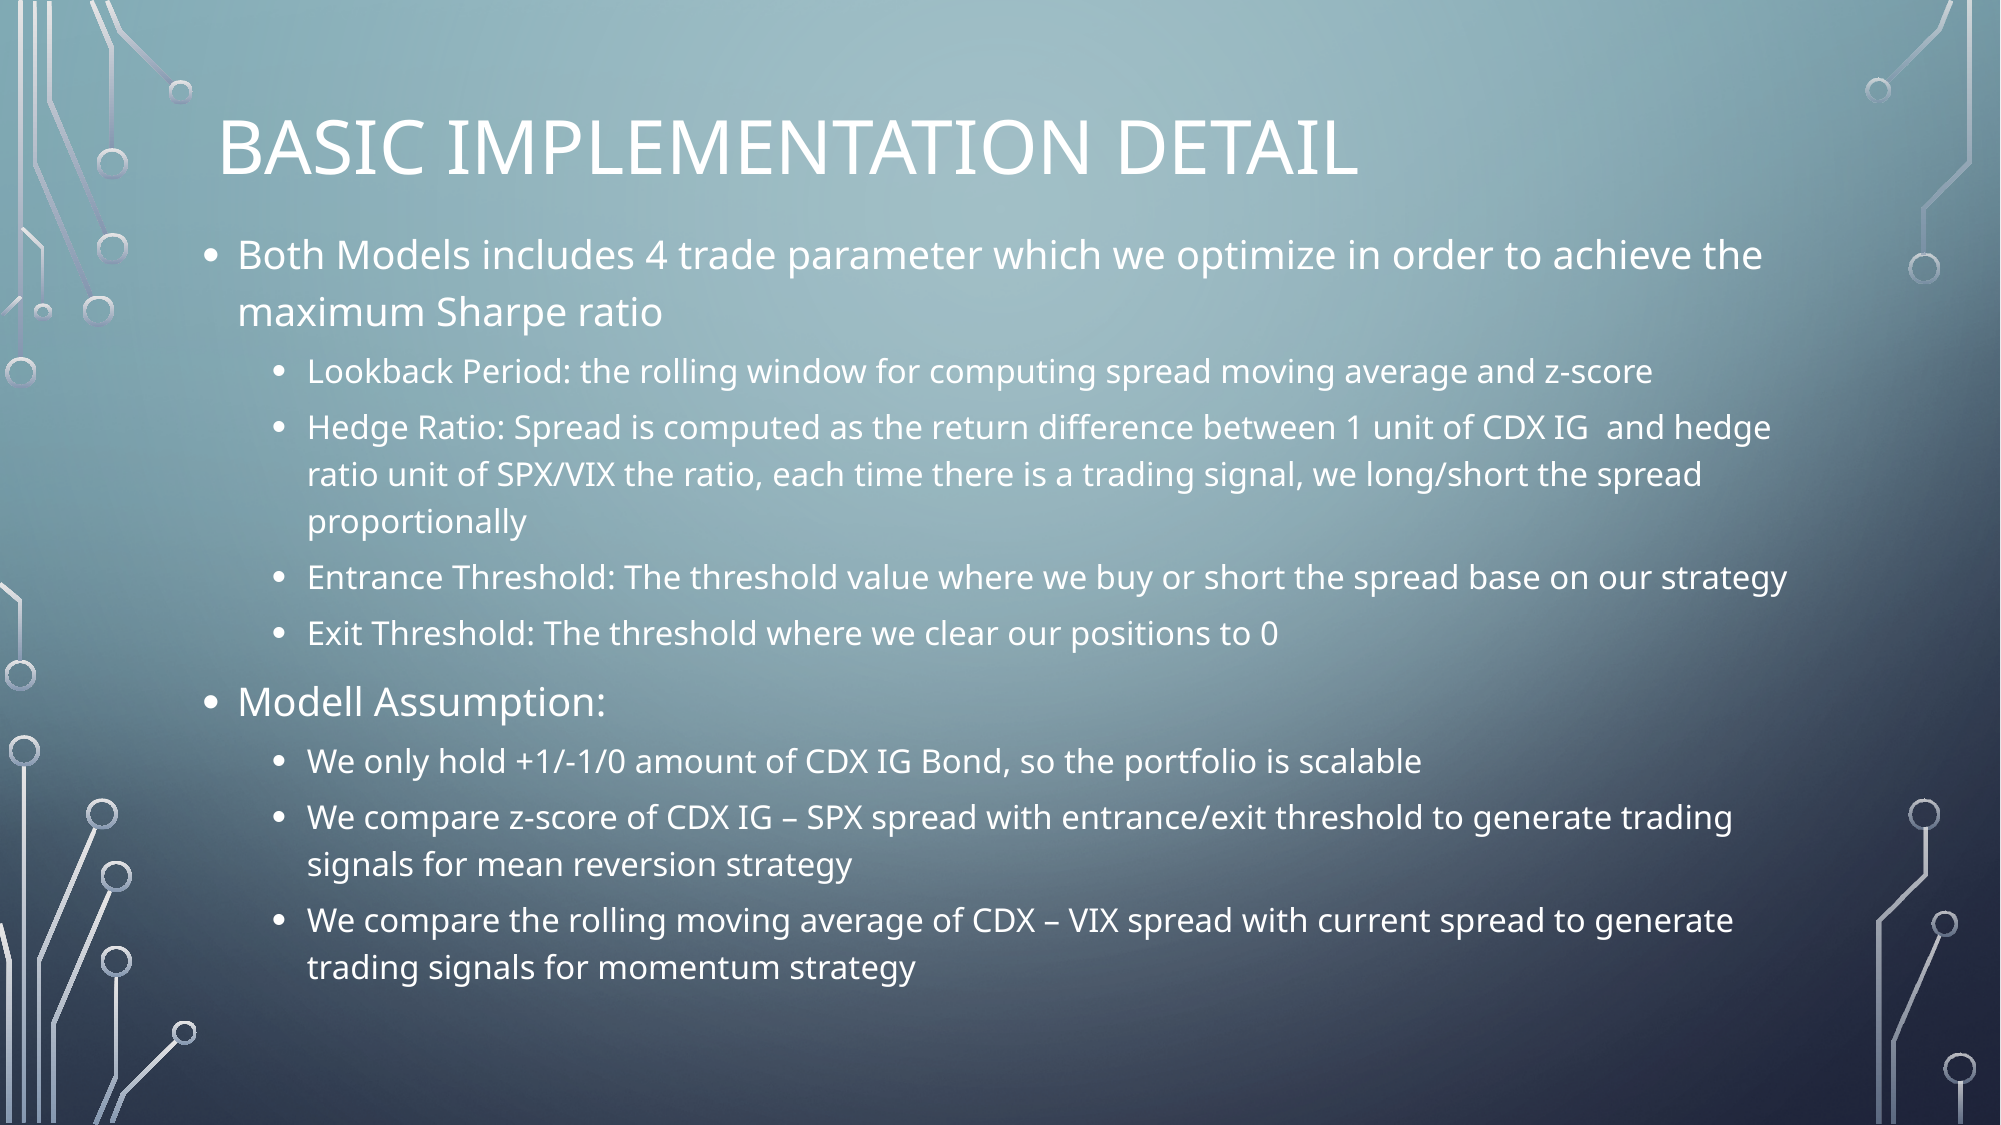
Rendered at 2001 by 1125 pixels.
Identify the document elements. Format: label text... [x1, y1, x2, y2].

list Both Models includes 4 trade parameter which we optimize in order to achieve the maximum Sharpe ratio Lookback Period: the rolling window for computing spread moving average and z-score Hedge Ratio: Spread is computed as the return difference between 1 unit of CDX IG and hedge ratio unit of SPX/VIX the ratio, each time there is a trading signal, we long/short the spread proportionally Entrance Threshold: The threshold value where we buy or short the spread base on our strategy Exit Threshold: The threshold where we clear our positions to 0 Modell Assumption: We only hold +1/-1/0 amount of CDX IG Bond, so the portfolio is scalable We compare z-score of CDX IG – SPX spread with entrance/exit threshold to generate trading signals for mean reversion strategy We compare the rolling moving average of CDX – VIX spread with current spread to generate trading signals for momentum strategy [187, 213, 1813, 1029]
title Basic Implementation detail [201, 29, 1827, 272]
